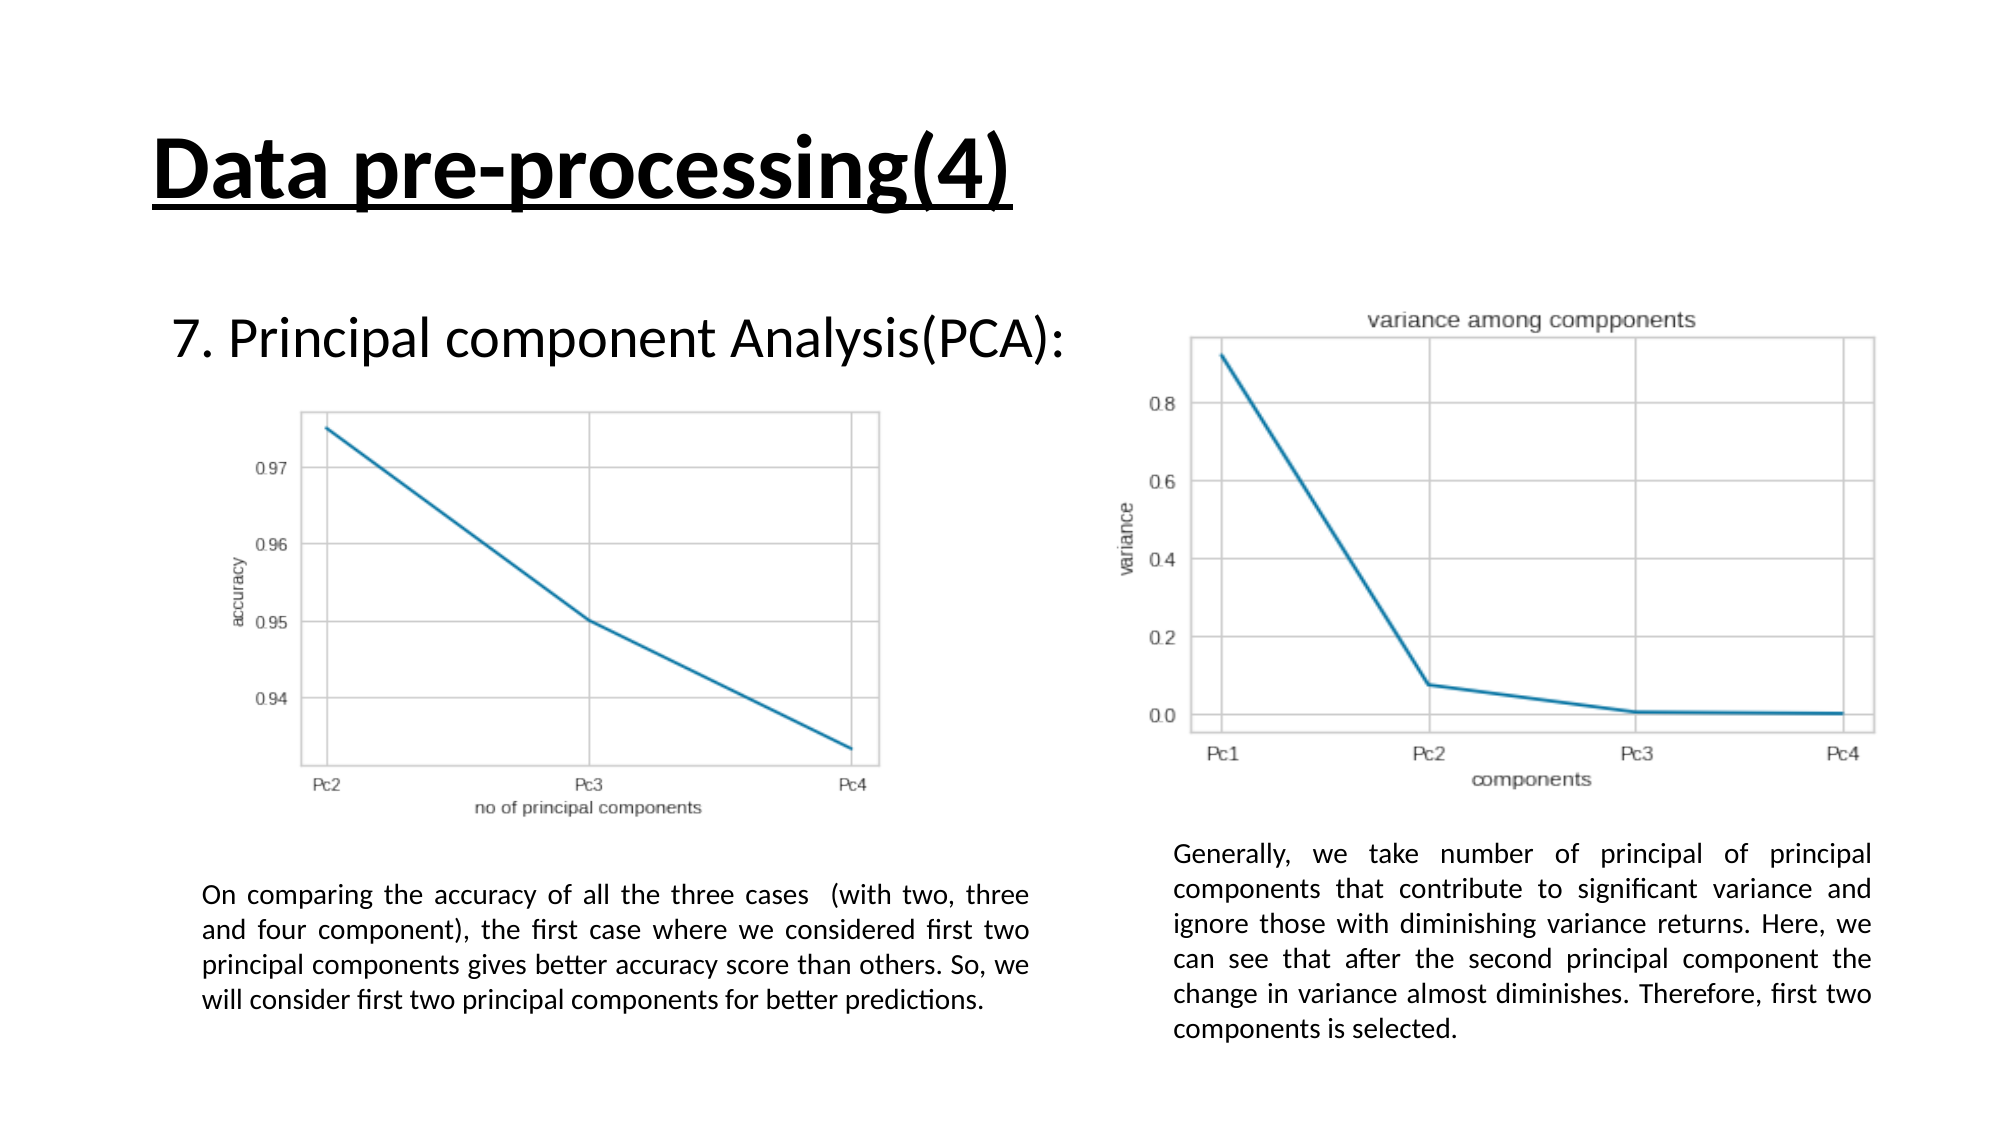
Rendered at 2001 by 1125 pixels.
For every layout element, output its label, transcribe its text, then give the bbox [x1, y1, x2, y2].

title Data pre-processing(4) [137, 59, 1863, 278]
text_box On comparing the accuracy of all the three cases (with two, three and four component), the first case where we considered first two principal components gives better accuracy score than others. So, we will consider first two principal components for better predictions. [186, 867, 1046, 1023]
text_box Generally, we take number of principal of principal components that contribute to significant variance and ignore those with diminishing variance returns. Here, we can see that after the second principal component the change in variance almost diminishes. Therefore, first two components is selected. [1158, 827, 1888, 1052]
list 7. Principal component Analysis(PCA): [137, 299, 1863, 1014]
picture [1105, 298, 1888, 801]
picture [218, 402, 889, 827]
